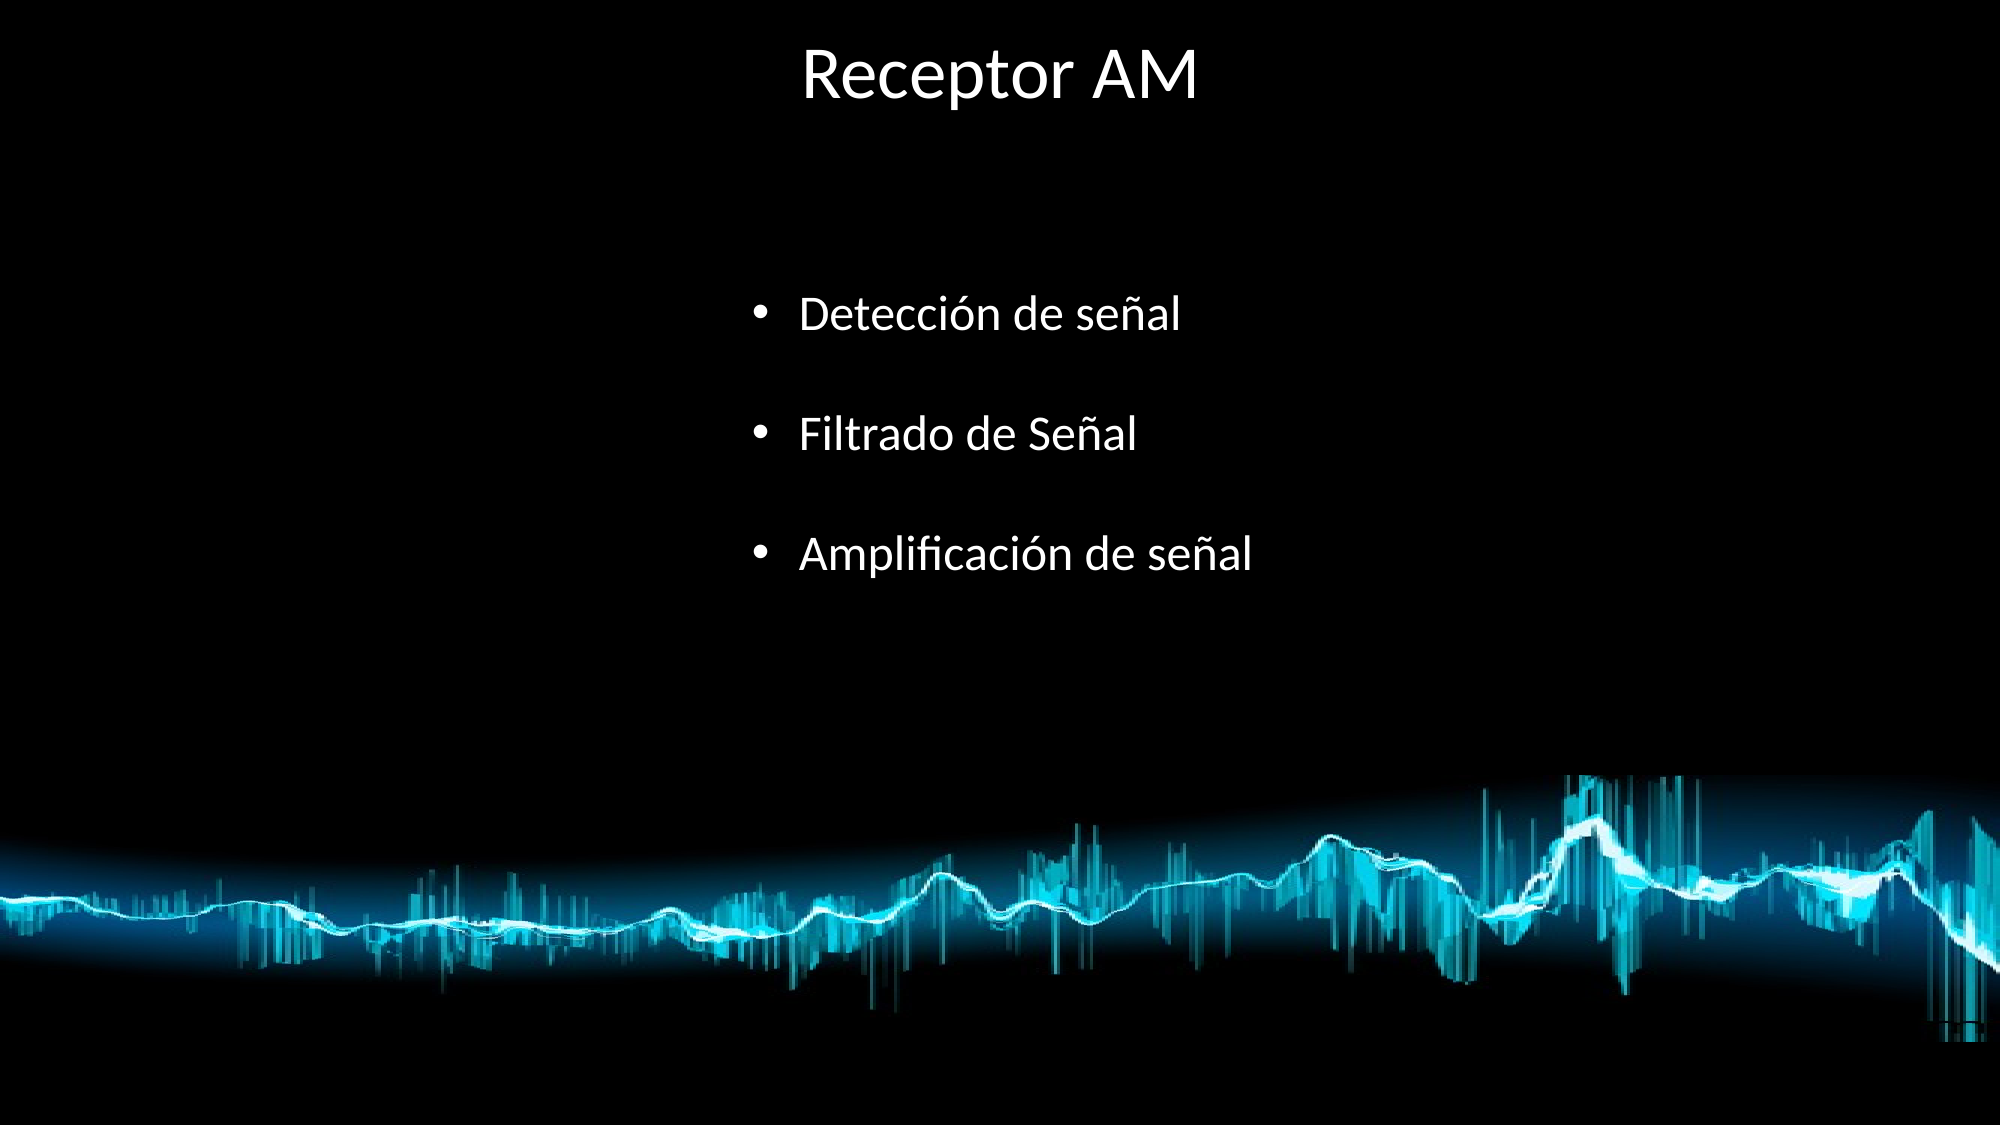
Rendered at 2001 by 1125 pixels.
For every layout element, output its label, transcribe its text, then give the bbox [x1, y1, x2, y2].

text_box Receptor AM [132, 16, 1870, 121]
text_box [0, 775, 2000, 1042]
text_box Detección de señal Filtrado de Señal Amplificación de señal [737, 273, 1308, 589]
